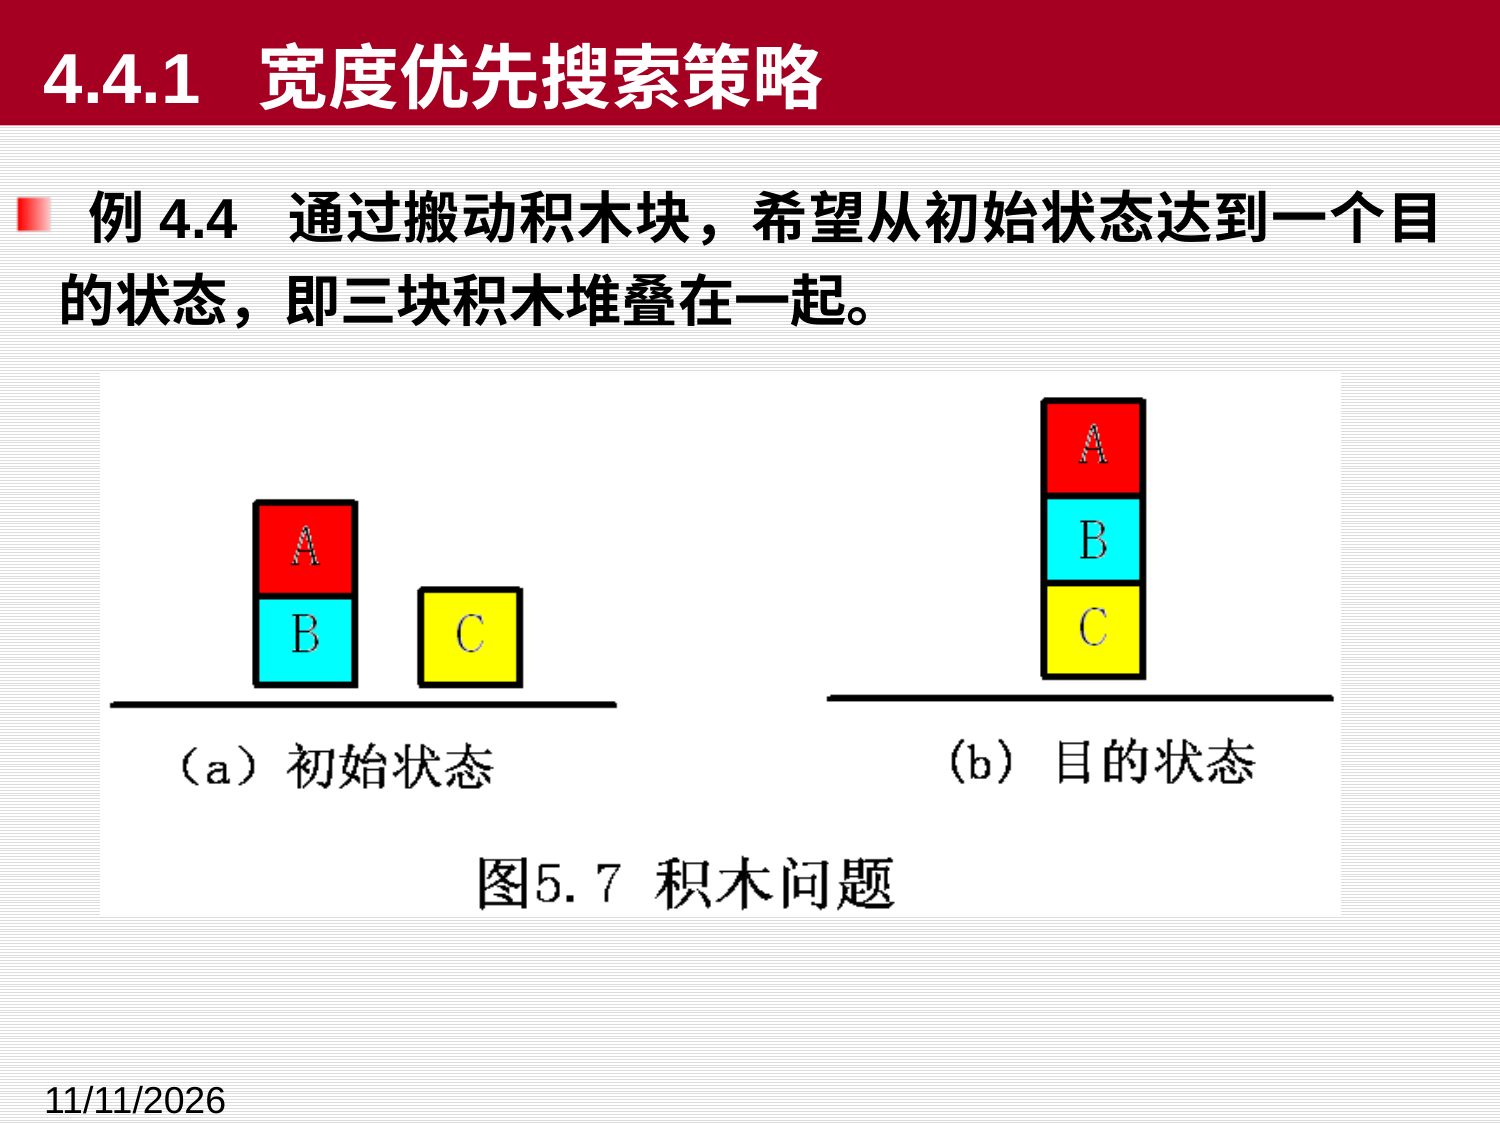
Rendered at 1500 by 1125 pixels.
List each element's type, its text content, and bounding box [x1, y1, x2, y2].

picture [99, 373, 1341, 918]
list 例4.4 通过搬动积木块，希望从初始状态达到一个目的状态，即三块积木堆叠在一起。 [0, 160, 1460, 1048]
text_box 2023/5/5 [29, 1068, 355, 1125]
title 4.4.1 宽度优先搜索策略 [0, 0, 1500, 126]
picture [15, 195, 55, 236]
